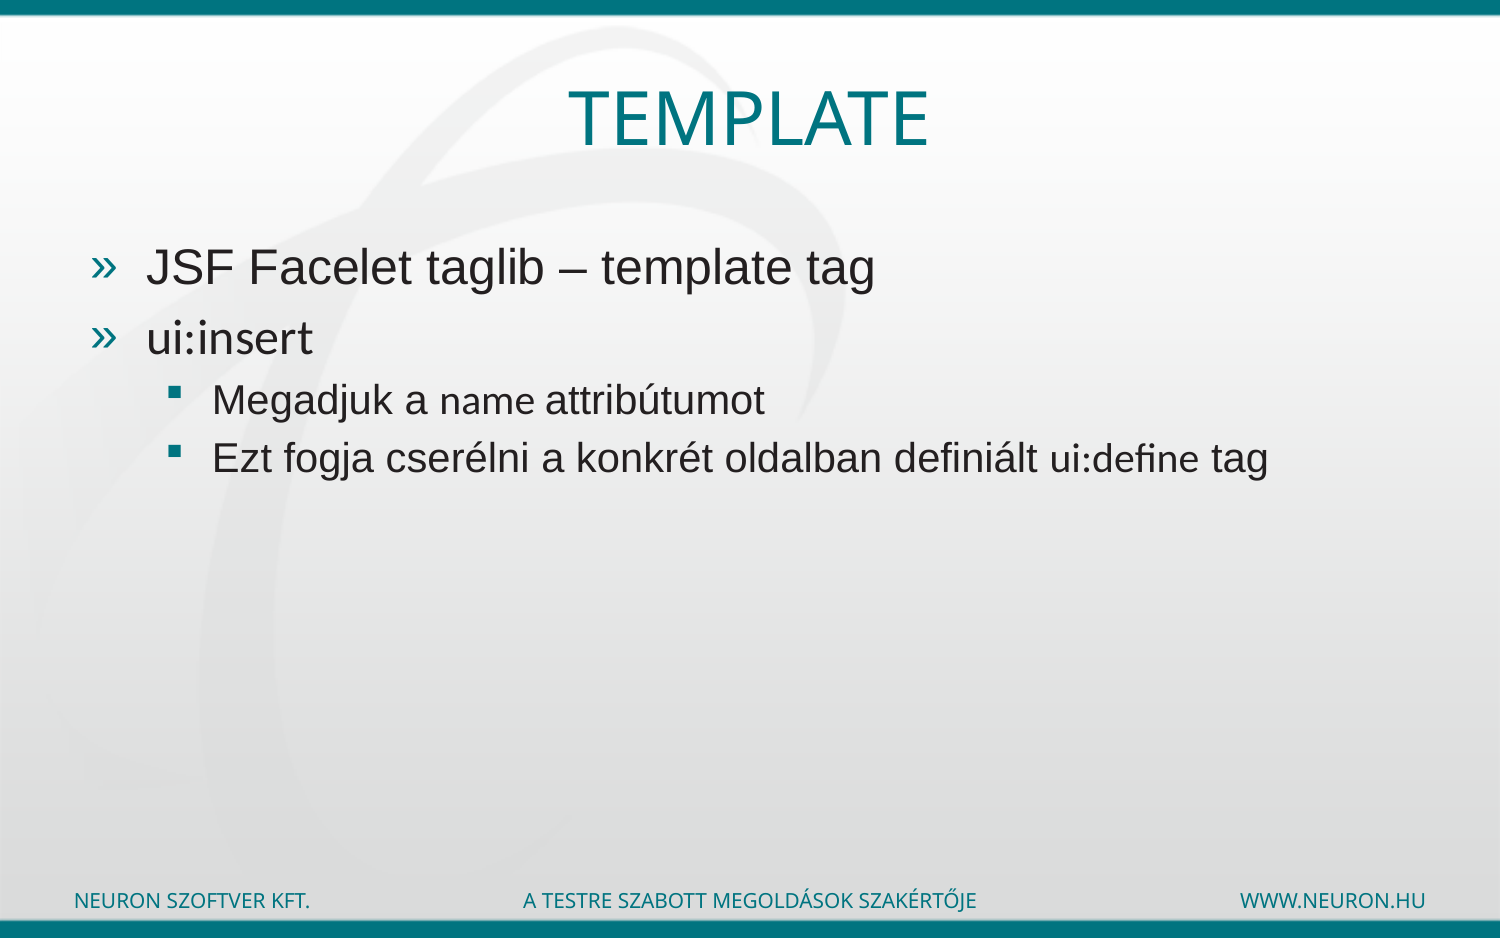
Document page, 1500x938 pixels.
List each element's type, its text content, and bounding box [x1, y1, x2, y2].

picture [0, 0, 1500, 938]
title Template [75, 37, 1425, 194]
list JSF Facelet taglib – template tag ui:insert Megadjuk a name attribútumot Ezt fogja cserélni a konkrét oldalban definiált ui:define tag [75, 227, 1425, 909]
